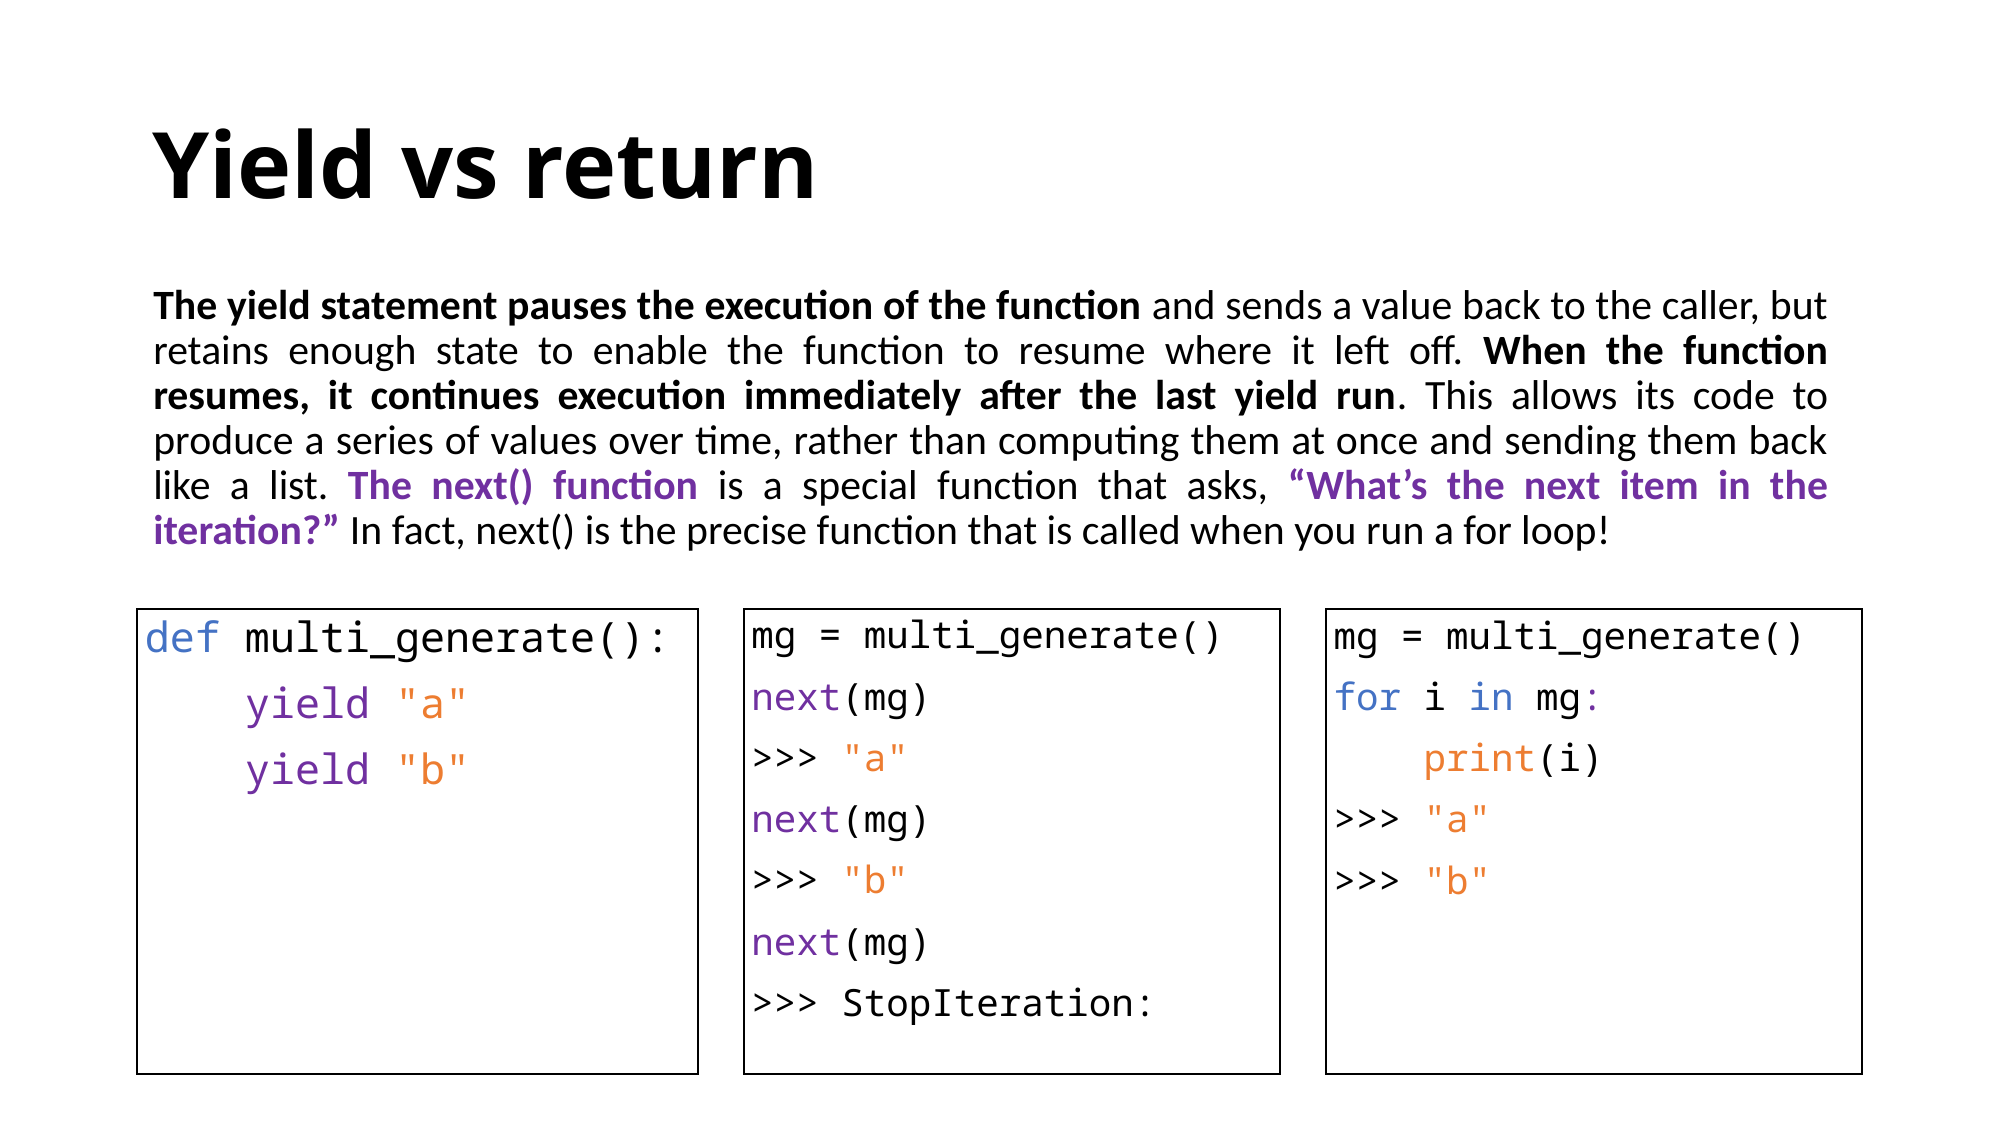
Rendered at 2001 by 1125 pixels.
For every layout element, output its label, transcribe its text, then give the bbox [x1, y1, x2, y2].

text_box mg = multi_generate() next(mg) >>> "a" next(mg) >>> "b" next(mg) >>> StopIteration: [743, 608, 1281, 1075]
text_box def multi_generate(): yield "a" yield "b" [137, 609, 699, 1075]
text_box mg = multi_generate() for i in mg: print(i) >>> "a" >>> "b" [1325, 609, 1863, 1075]
text_box The yield statement pauses the execution of the function and sends a value back to the caller, but retains enough state to enable the function to resume where it left off. When the function resumes, it continues execution immediately after the last yield run. This allows its code to produce a series of values over time, rather than computing them at once and sending them back like a list. The next() function is a special function that asks, “What’s the next item in the iteration?” In fact, next() is the precise function that is called when you run a for loop! [63, 275, 1844, 563]
title Yield vs return [137, 59, 1863, 278]
text_box [137, 563, 1770, 647]
